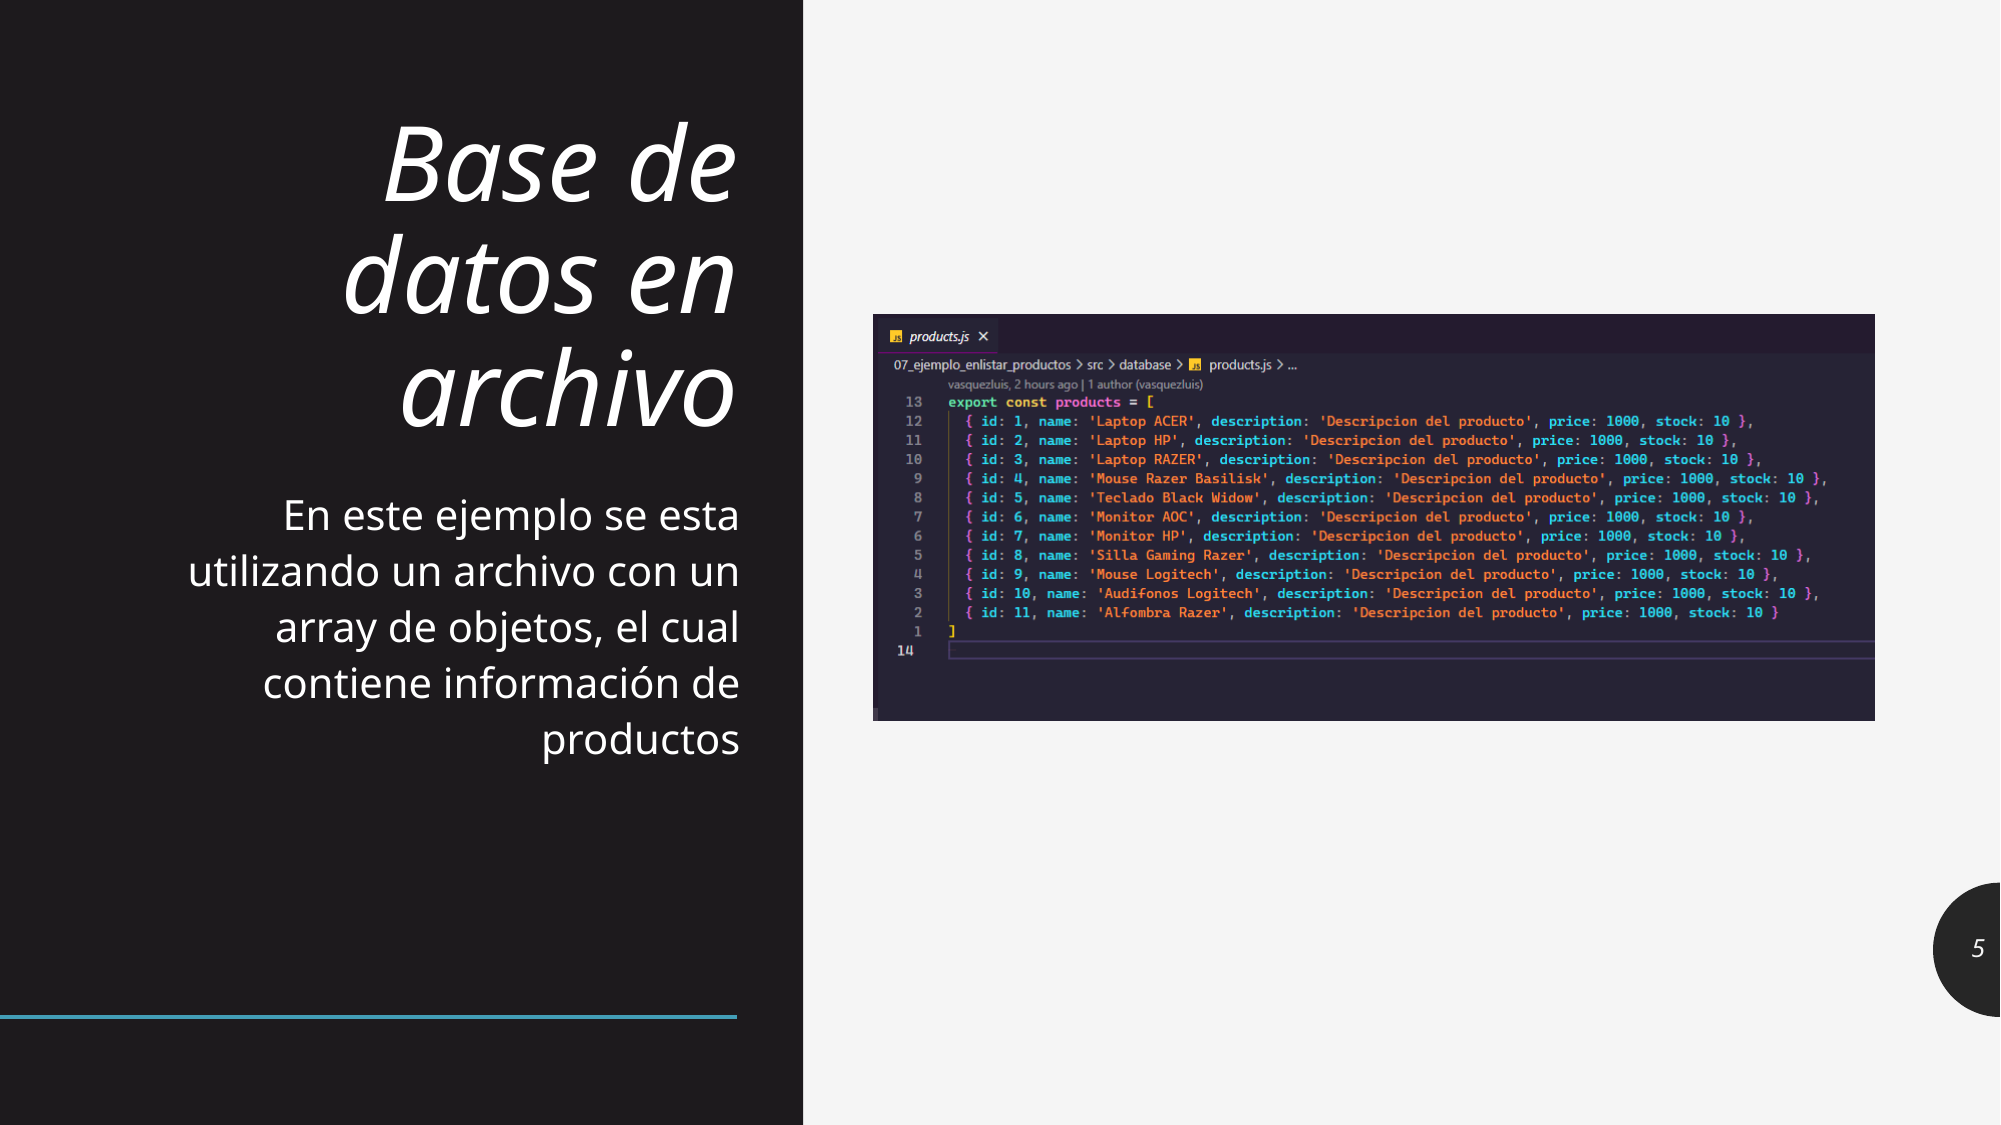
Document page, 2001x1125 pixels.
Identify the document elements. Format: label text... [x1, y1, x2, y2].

list En este ejemplo se esta utilizando un archivo con un array de objetos, el cual contiene información de productos [125, 474, 756, 944]
title Base de datos en archivo [125, 91, 754, 457]
picture [873, 314, 1875, 721]
slide_number 5 [1933, 919, 2000, 980]
